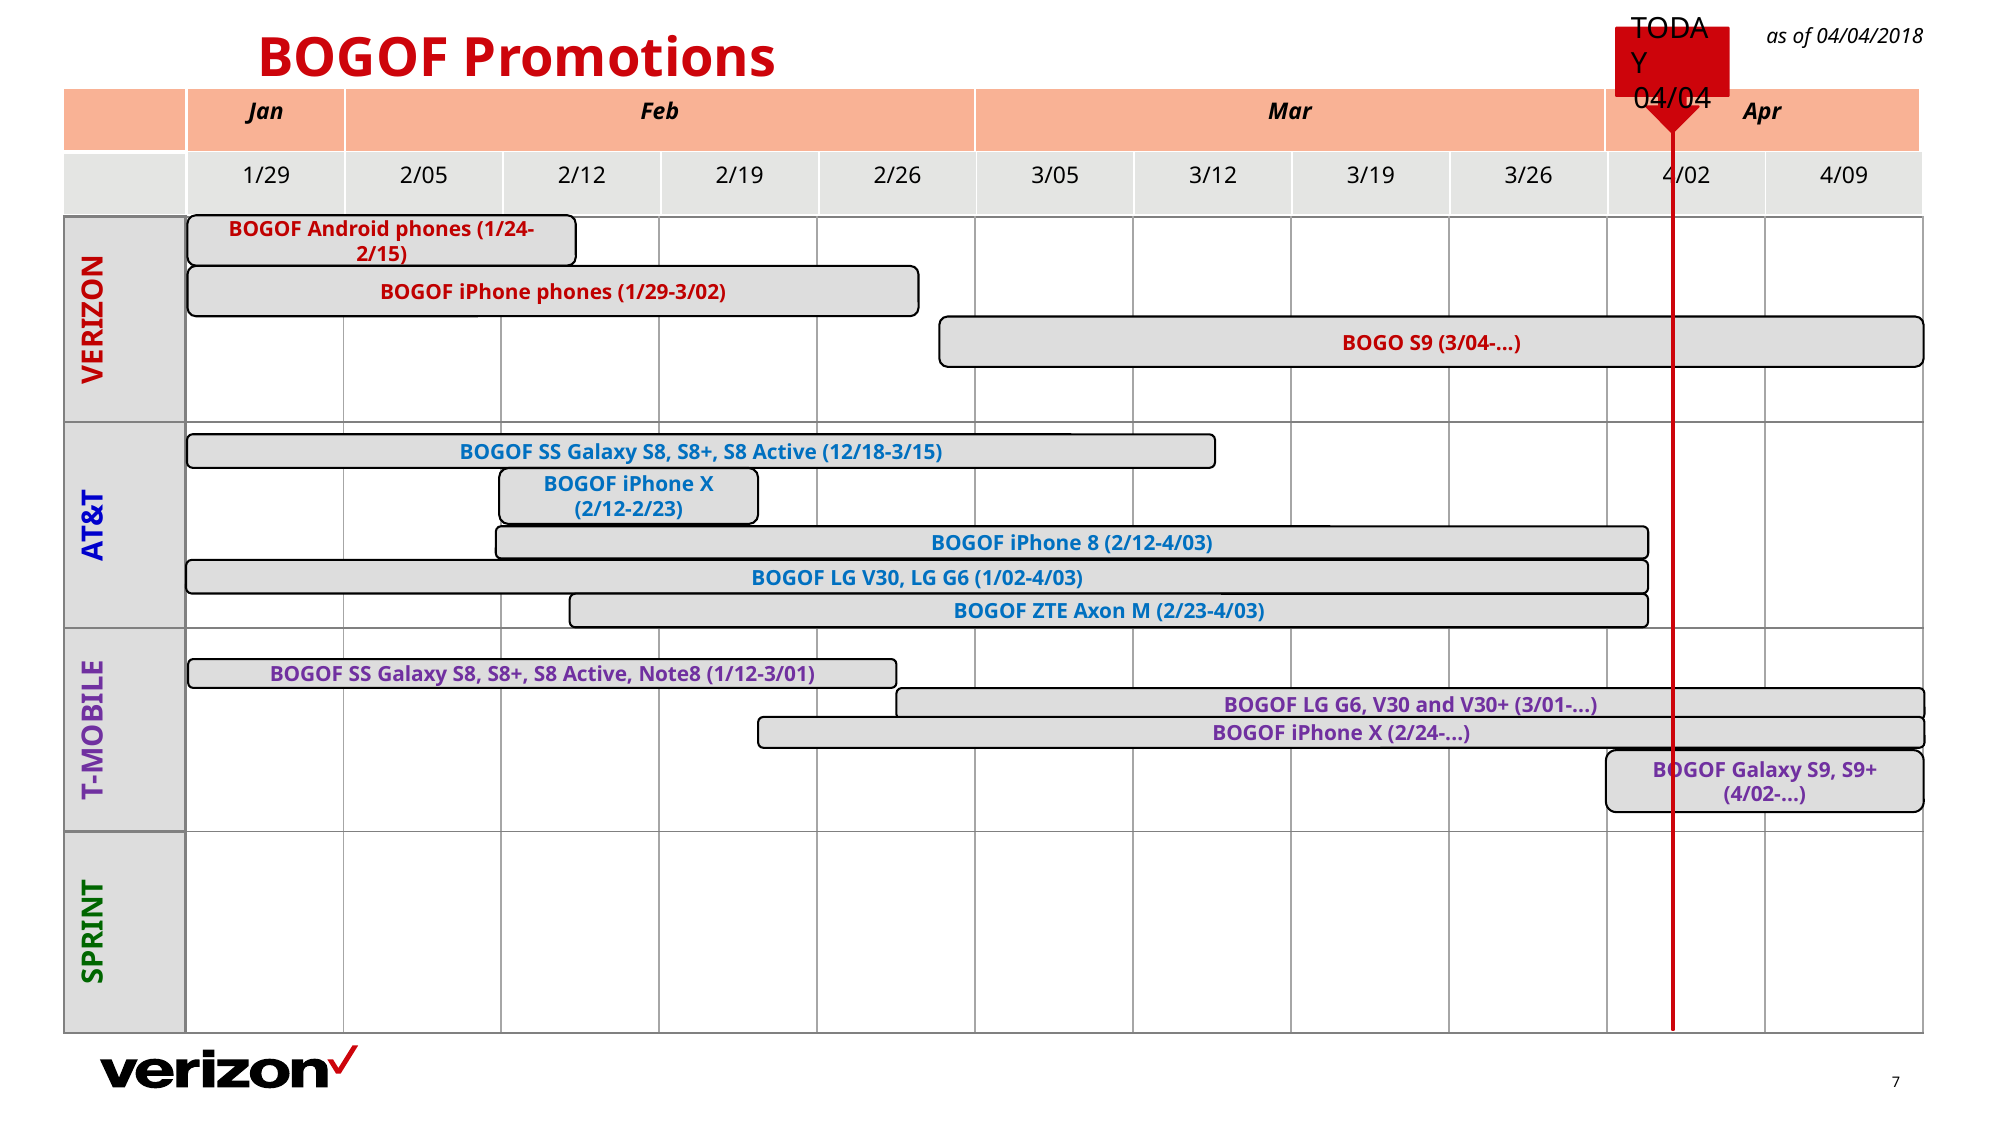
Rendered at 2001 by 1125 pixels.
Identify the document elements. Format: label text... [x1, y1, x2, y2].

table_header [187, 313, 343, 421]
table_header 3/26 [1451, 152, 1607, 214]
table_header VERIZON [65, 218, 184, 421]
table_header 3/05 [977, 152, 1133, 214]
text_box BOGOF SS Galaxy S8, S8+, S8 Active, Note8 (1/12-3/01) [187, 658, 898, 689]
table_cell SPRINT [65, 833, 184, 1032]
text_box BOGOF iPhone phones (1/29-3/02) [186, 264, 920, 318]
table_cell [1134, 749, 1290, 831]
table_header [976, 368, 1132, 421]
table_header [1450, 218, 1606, 315]
table_cell [818, 629, 974, 715]
table_header [1450, 368, 1606, 421]
table_cell AT&T [65, 423, 184, 627]
table_cell [1450, 749, 1606, 831]
text_box as of 04/04/2018 [1751, 15, 1939, 55]
table_cell [187, 629, 343, 660]
table_header 1/29 [188, 152, 344, 214]
table_cell [1608, 811, 1671, 831]
table_header Apr [1606, 89, 1671, 151]
table_header [1134, 368, 1290, 421]
table_header 2/05 [346, 152, 502, 214]
table_cell [502, 832, 658, 1032]
table_cell [187, 832, 343, 1032]
table_cell [1675, 423, 1764, 627]
text_box BOGOF Galaxy S9, S9+ (4/02-...) [1604, 749, 1671, 814]
slide_number 7 [1850, 1053, 1900, 1091]
table_cell [1608, 423, 1671, 627]
text_box BOGOF LG V30, LG G6 (1/02-4/03) [184, 558, 1650, 595]
text_box BOGOF LG G6, V30 and V30+ (3/01-...) [1675, 687, 1926, 718]
text_box BOGOF iPhone X (2/12-2/23) [498, 466, 760, 525]
text_box BOGOF Galaxy S9, S9+ (4/02-...) [1675, 749, 1925, 814]
table_header 3/12 [1135, 152, 1291, 214]
table_cell [818, 423, 974, 433]
table_cell [344, 423, 500, 433]
table_header 3/19 [1293, 152, 1449, 214]
table_cell [818, 749, 974, 831]
table_header [660, 318, 816, 421]
table_cell [976, 469, 1132, 525]
table_header [1608, 218, 1671, 315]
table_header [1292, 218, 1448, 315]
table_cell [344, 832, 500, 1032]
table_cell [1766, 423, 1922, 627]
table_cell [344, 629, 500, 658]
table_header Mar [976, 89, 1604, 151]
text_box BOGOF Promotions [242, 14, 793, 87]
table_cell [1134, 832, 1290, 1032]
table_header 2/19 [662, 152, 818, 214]
table_cell [1134, 629, 1290, 687]
table_header 4/09 [1766, 152, 1922, 214]
table_header 4/02 [1675, 152, 1765, 214]
table_header [1134, 218, 1290, 315]
table_cell [753, 469, 816, 525]
text_box BOGOF iPhone X (2/24-...) [1675, 715, 1926, 749]
table_cell [1292, 423, 1448, 525]
table_cell [976, 749, 1132, 831]
table_cell [660, 423, 816, 433]
text_box BOGOF Android phones (1/24-2/15) [186, 214, 577, 266]
table_cell [976, 629, 1132, 687]
text_box TODAY 04/04 [1615, 26, 1730, 134]
table_cell [187, 467, 343, 560]
table_cell [976, 832, 1132, 1032]
table_cell [502, 595, 570, 627]
table_cell [1450, 423, 1606, 525]
table_cell [1766, 832, 1922, 1032]
table_header [818, 218, 974, 421]
table_header [1675, 218, 1764, 315]
table_cell [187, 423, 343, 435]
table_cell [1292, 749, 1448, 831]
table_cell [1134, 423, 1290, 525]
table_header Apr [1675, 89, 1919, 151]
text_box BOGO S9 (3/04-...) [1675, 315, 1925, 368]
text_box [1671, 133, 1675, 1031]
table_cell [187, 686, 343, 831]
table_cell [1675, 629, 1764, 687]
table_cell [64, 154, 185, 214]
table_cell [502, 629, 658, 658]
table_header [344, 318, 500, 421]
text_box BOGOF LG G6, V30 and V30+ (3/01-...) [895, 687, 1671, 715]
table_cell [344, 689, 500, 831]
table_header [1766, 366, 1922, 421]
table_cell [1608, 629, 1671, 687]
table_cell [1450, 629, 1606, 687]
table_header [1766, 218, 1922, 317]
text_box BOGO S9 (3/04-...) [938, 315, 1671, 368]
table_header [502, 318, 658, 421]
table_cell [660, 629, 816, 658]
table_cell [976, 423, 1132, 433]
table_header [1608, 368, 1671, 421]
table_cell T-MOBILE [65, 629, 184, 830]
table_cell [1292, 832, 1448, 1032]
table_header [575, 218, 658, 264]
table_cell [660, 832, 816, 1032]
table_cell [187, 594, 343, 627]
text_box BOGOF ZTE Axon M (2/23-4/03) [568, 592, 1650, 629]
table_cell [344, 469, 500, 558]
text_box BOGOF SS Galaxy S8, S8+, S8 Active (12/18-3/15) [185, 433, 1217, 469]
table_cell [344, 595, 500, 627]
table_header 2/26 [820, 152, 976, 214]
table_header 4/02 [1609, 152, 1671, 214]
table_header Jan [188, 89, 344, 151]
table_header [660, 218, 816, 264]
table_header 2/12 [504, 152, 660, 214]
table_cell [502, 423, 658, 433]
table_cell [1292, 629, 1448, 687]
table_cell [1675, 814, 1764, 831]
table_cell [818, 469, 974, 525]
table_header [976, 218, 1132, 315]
table_header [1292, 368, 1448, 421]
table_header [1675, 368, 1764, 421]
table_cell [1608, 832, 1764, 1032]
table_header Feb [346, 89, 974, 151]
table_header [64, 89, 185, 150]
text_box BOGOF iPhone X (2/24-...) [757, 715, 1671, 749]
table_cell [502, 689, 658, 831]
table_cell [818, 832, 974, 1032]
table_cell [1766, 629, 1922, 687]
text_box BOGOF iPhone 8 (2/12-4/03) [494, 525, 1650, 559]
table_cell [1766, 811, 1922, 831]
table_cell [1450, 832, 1606, 1032]
table_cell [660, 689, 816, 831]
